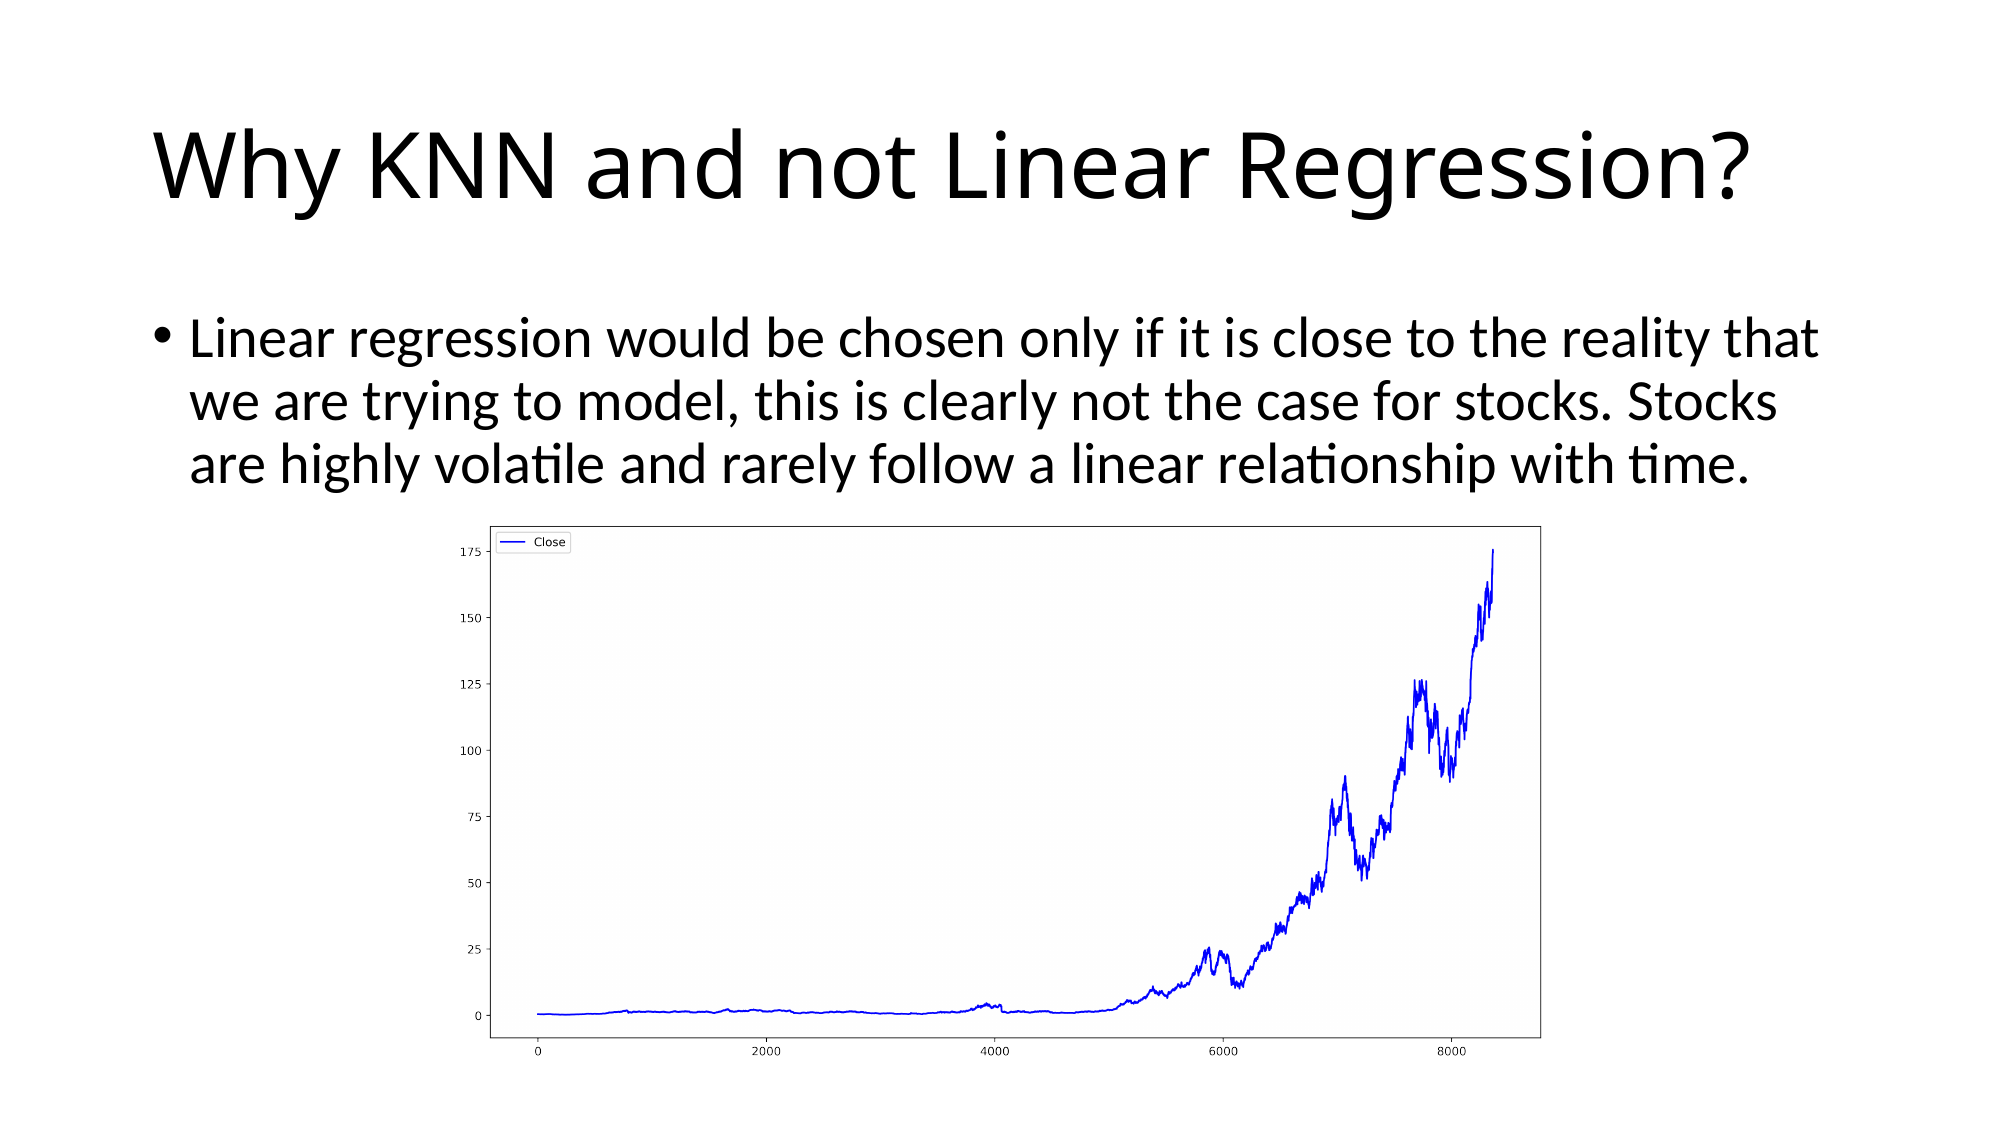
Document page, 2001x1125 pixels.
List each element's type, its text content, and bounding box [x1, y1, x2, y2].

title Why KNN and not Linear Regression? [137, 59, 1863, 278]
list Linear regression would be chosen only if it is close to the reality that we are trying to model, this is clearly not the case for stocks. Stocks are highly volatile and rarely follow a linear relationship with time. [137, 299, 1863, 1014]
picture [451, 518, 1549, 1066]
